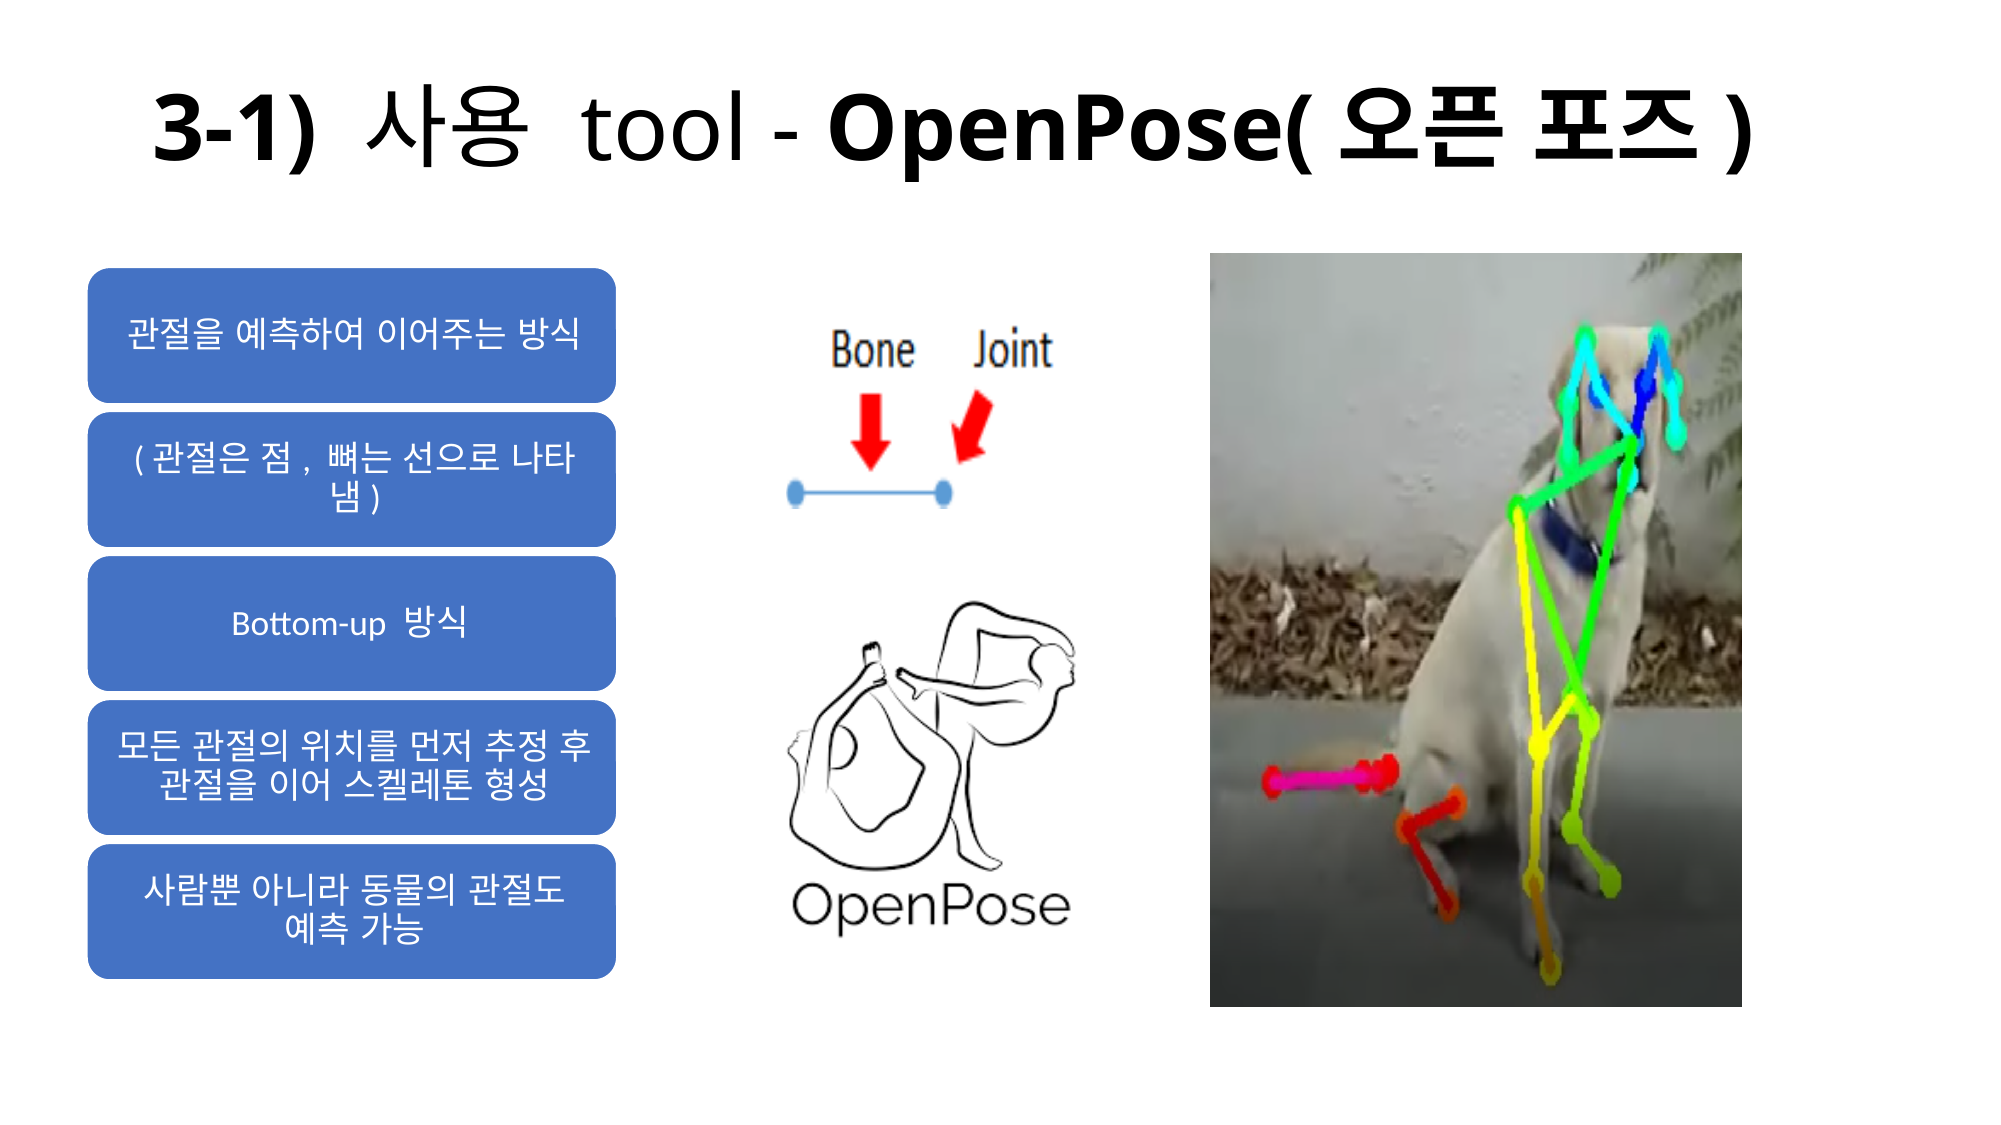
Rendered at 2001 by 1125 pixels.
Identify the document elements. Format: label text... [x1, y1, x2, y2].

picture [785, 291, 1085, 509]
picture [1210, 253, 1742, 1007]
picture [744, 579, 1127, 962]
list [86, 266, 618, 981]
title 3-1) 사용 tool - OpenPose(오픈 포즈) [137, 41, 1863, 221]
